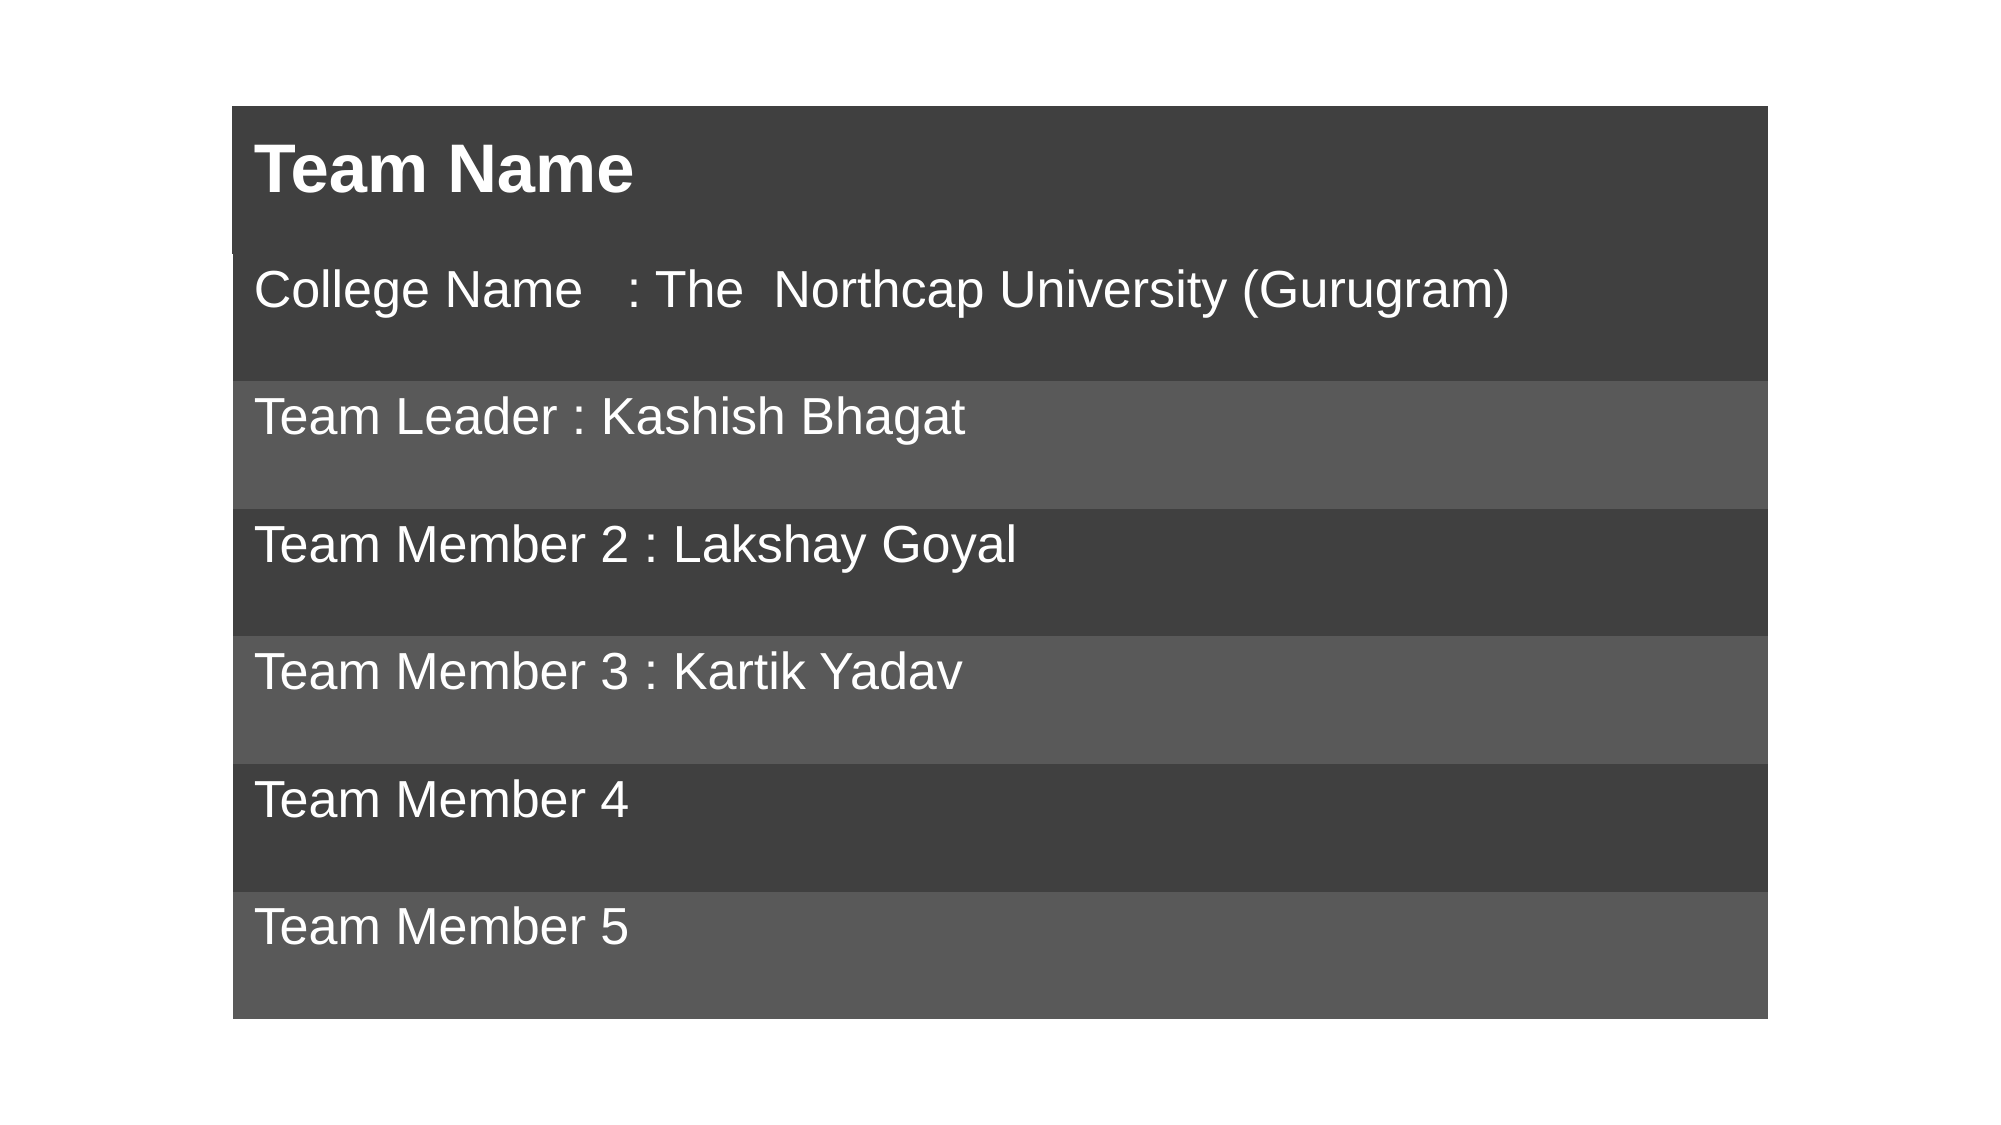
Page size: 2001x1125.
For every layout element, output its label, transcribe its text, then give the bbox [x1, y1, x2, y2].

table_cell Team Member 3 : Kartik Yadav [233, 636, 1768, 764]
table_cell Team Member 2 : Lakshay Goyal [233, 509, 1768, 636]
table_cell Team Leader : Kashish Bhagat [233, 381, 1768, 509]
table_cell Team Member 4 [233, 764, 1768, 892]
table_cell Team Member 5 [233, 892, 1768, 1019]
table_header Team Name [232, 106, 1768, 254]
table_cell College Name : The Northcap University (Gurugram) [233, 254, 1768, 381]
